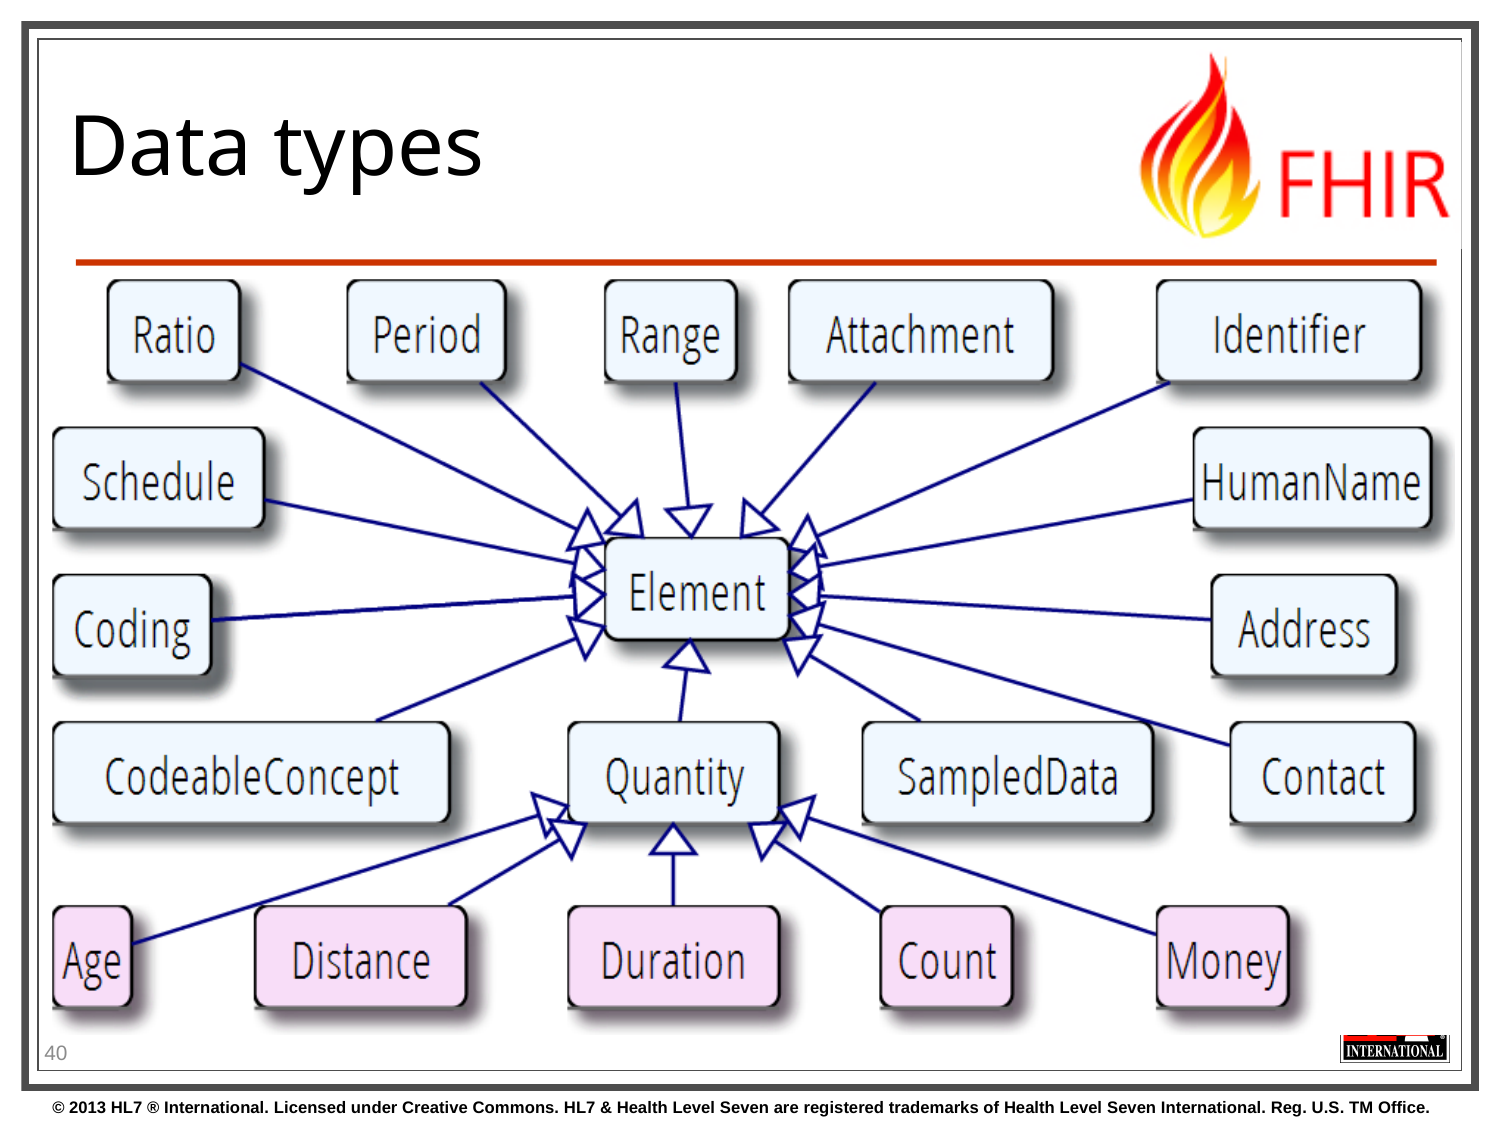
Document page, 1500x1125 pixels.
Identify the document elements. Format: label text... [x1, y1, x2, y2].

title Data types [53, 54, 1128, 249]
picture [1128, 42, 1462, 249]
slide_number 40 [29, 1034, 148, 1071]
picture [51, 278, 1455, 1063]
